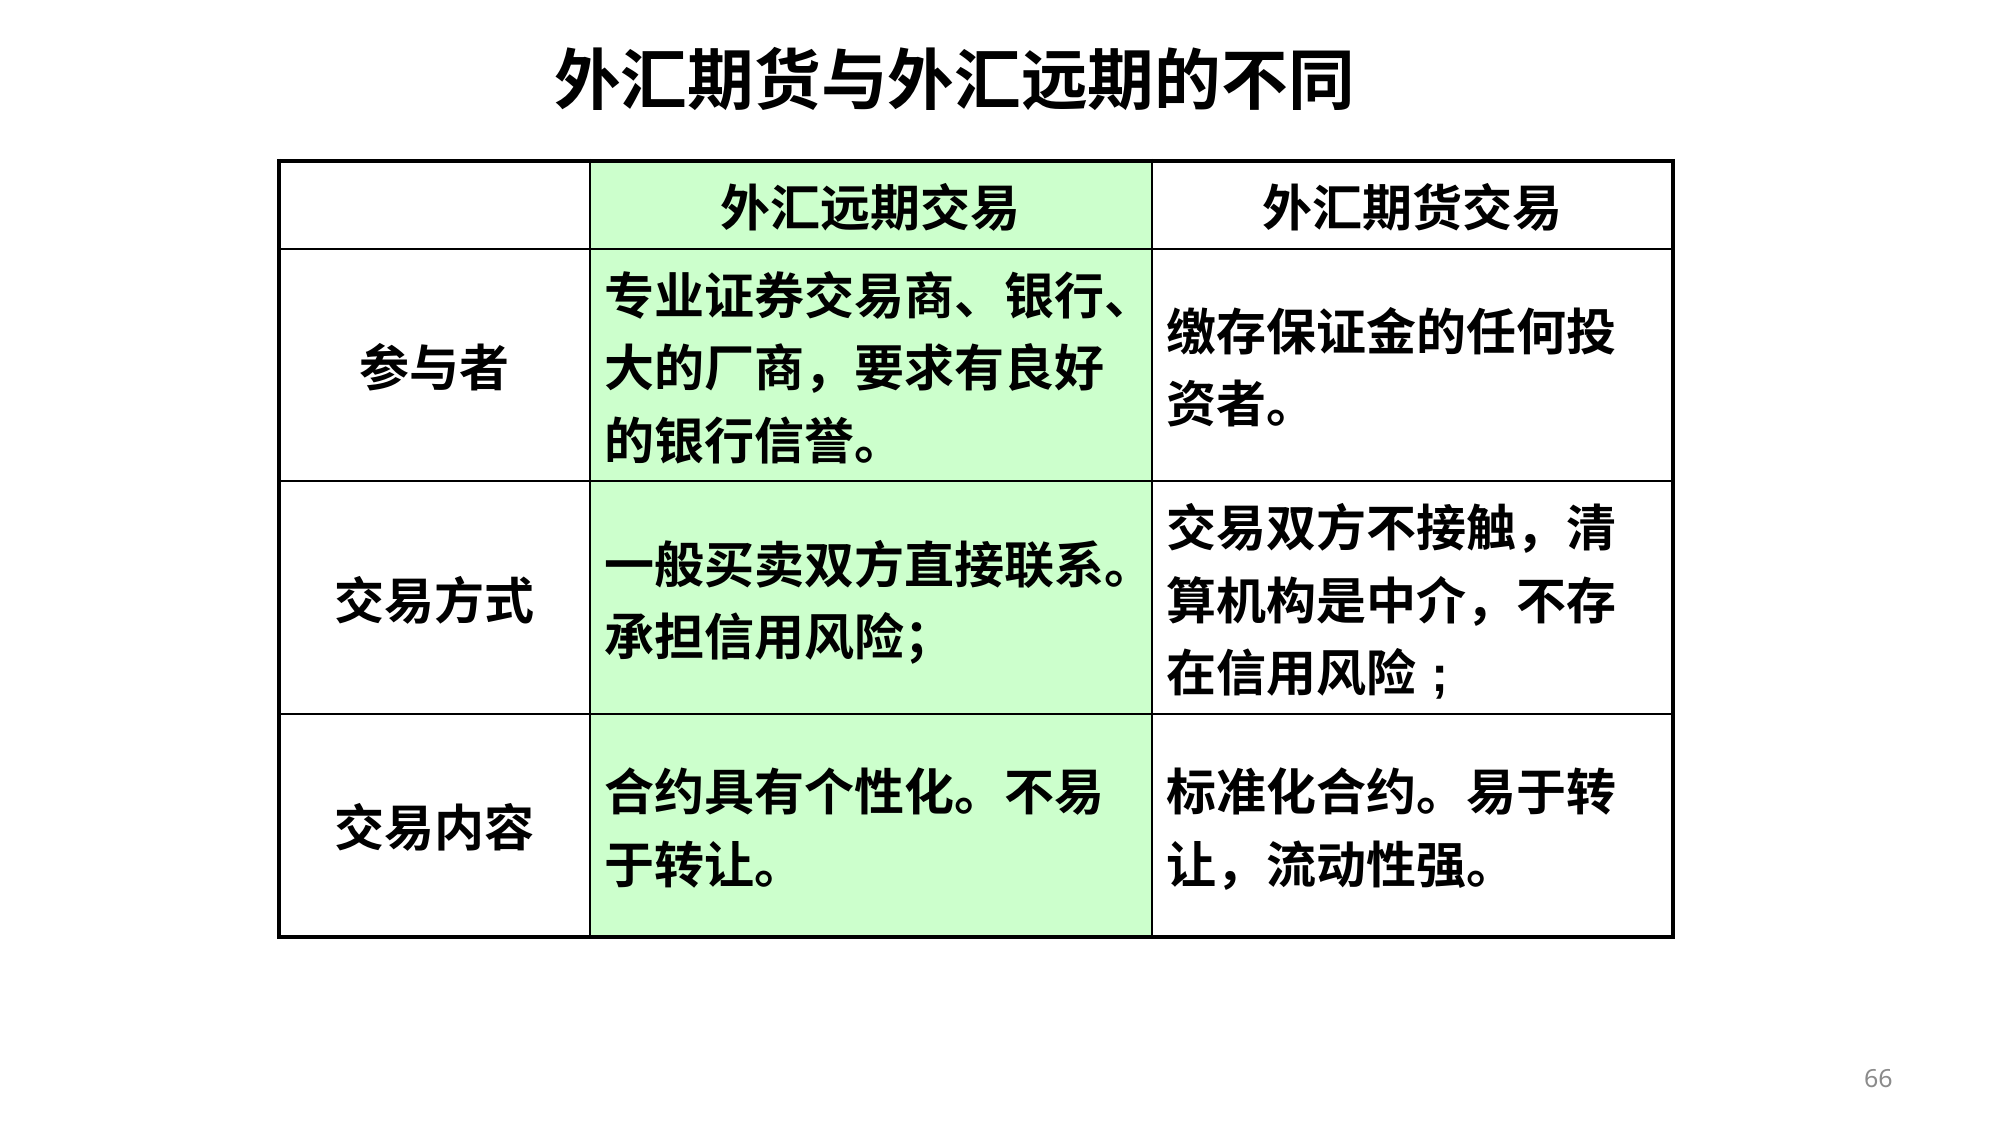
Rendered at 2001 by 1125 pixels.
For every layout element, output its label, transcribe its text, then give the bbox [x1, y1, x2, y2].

table_header 外汇远期交易 [591, 163, 1151, 248]
text_box 外汇期货与外汇远期的不同 [539, 30, 1402, 126]
table_cell 交易双方不接触，清算机构是中介，不存在信用风险; [1153, 482, 1671, 713]
table_header 外汇期货交易 [1153, 163, 1671, 248]
table_cell 交易方式 [281, 482, 589, 713]
table_cell 参与者 [281, 250, 589, 480]
table_cell 合约具有个性化。不易于转让。 [591, 715, 1151, 935]
slide_number 66 [1535, 1034, 1908, 1125]
table_header [281, 163, 589, 248]
table_cell 标准化合约。易于转让，流动性强。 [1153, 715, 1671, 935]
table_cell 一般买卖双方直接联系。承担信用风险； [591, 482, 1151, 713]
table_cell 专业证券交易商、银行、大的厂商，要求有良好的银行信誉。 [591, 250, 1151, 480]
table_cell 交易内容 [281, 715, 589, 935]
table_cell 缴存保证金的任何投资者。 [1153, 250, 1671, 480]
